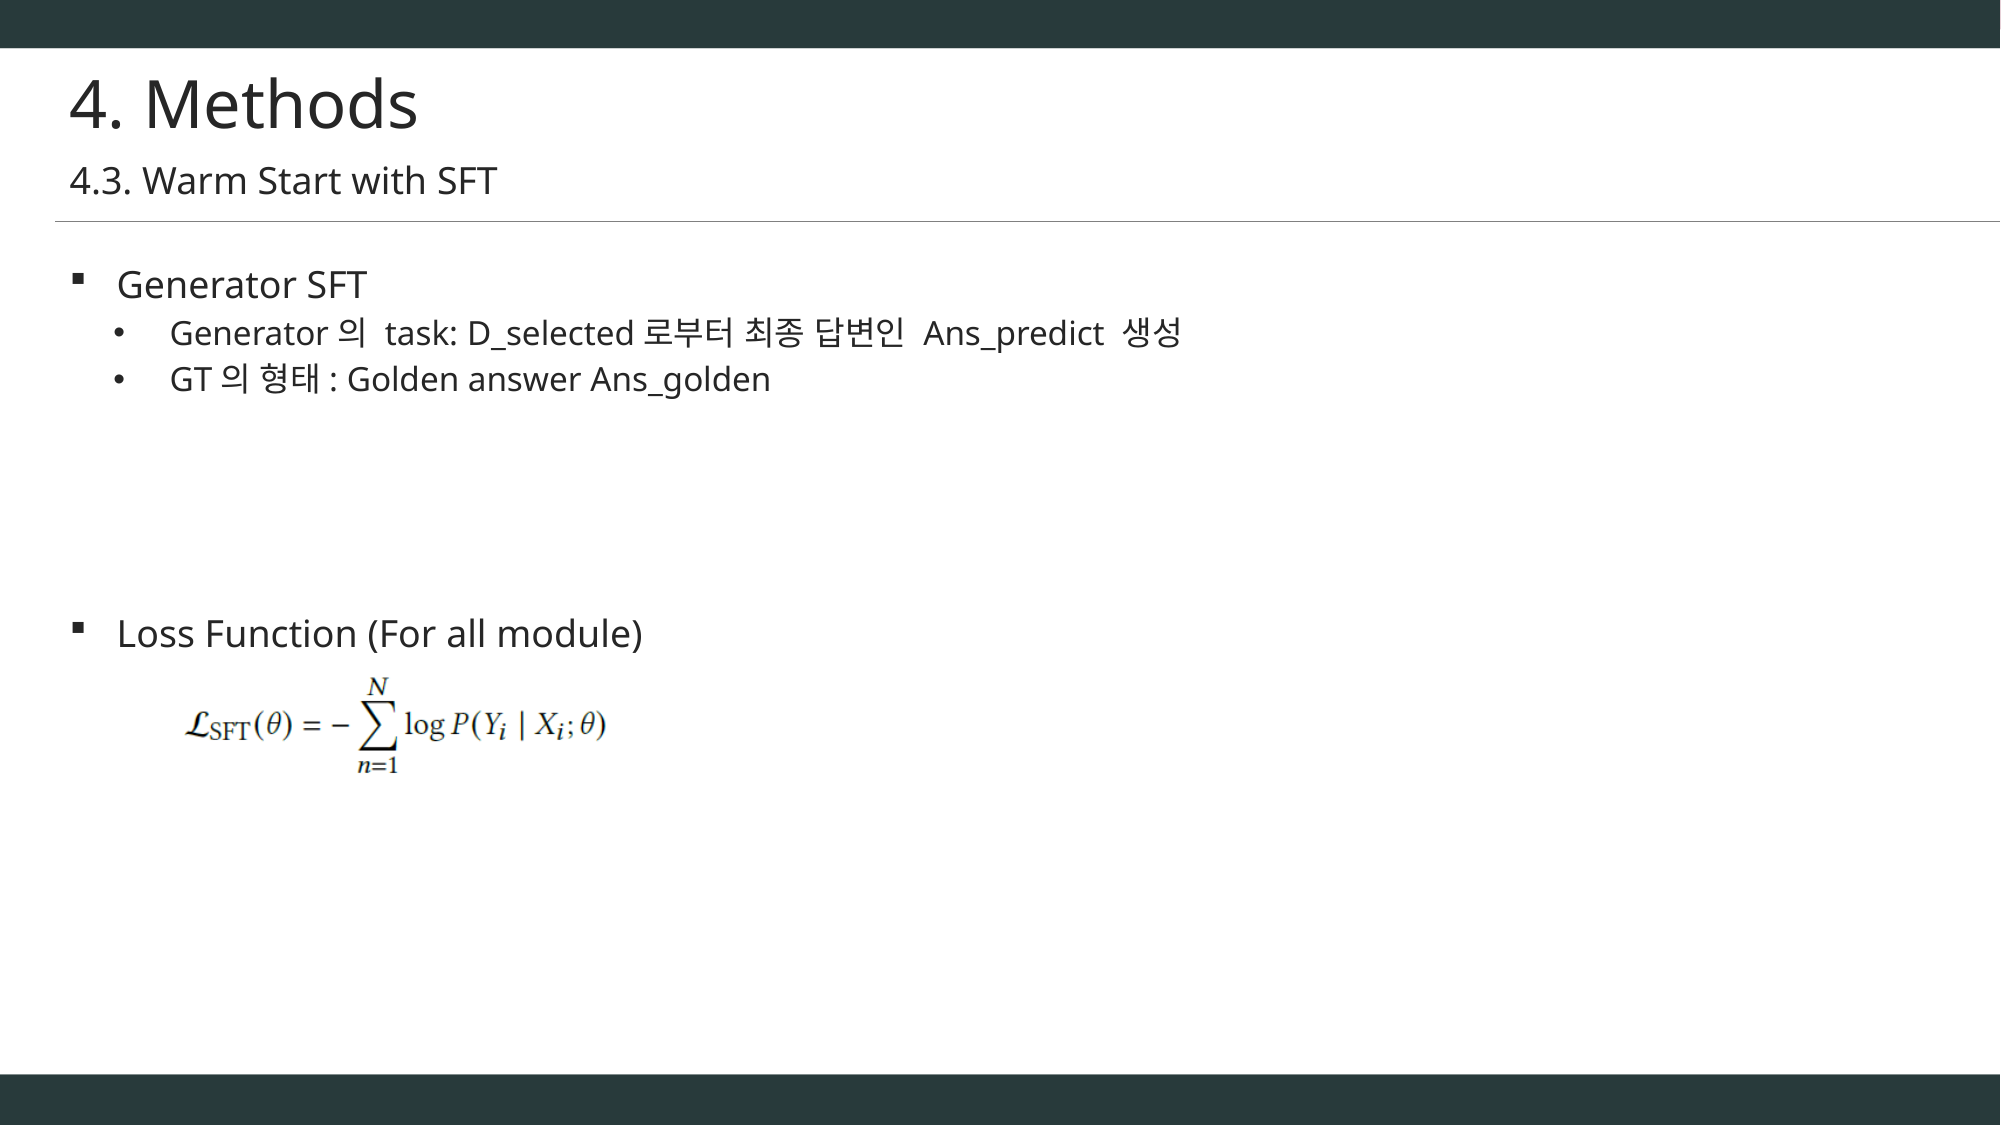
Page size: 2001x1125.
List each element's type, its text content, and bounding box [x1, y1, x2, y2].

picture [169, 674, 623, 786]
list Generator SFT Generator의 task: D_selected로부터 최종 답변인 Ans_predict 생성 GT의 형태: Golden answer Ans_golden Loss Function (For all module) [54, 240, 1945, 1013]
list 4.3. Warm Start with SFT [54, 155, 1191, 210]
title 4. Methods [54, 60, 1191, 151]
